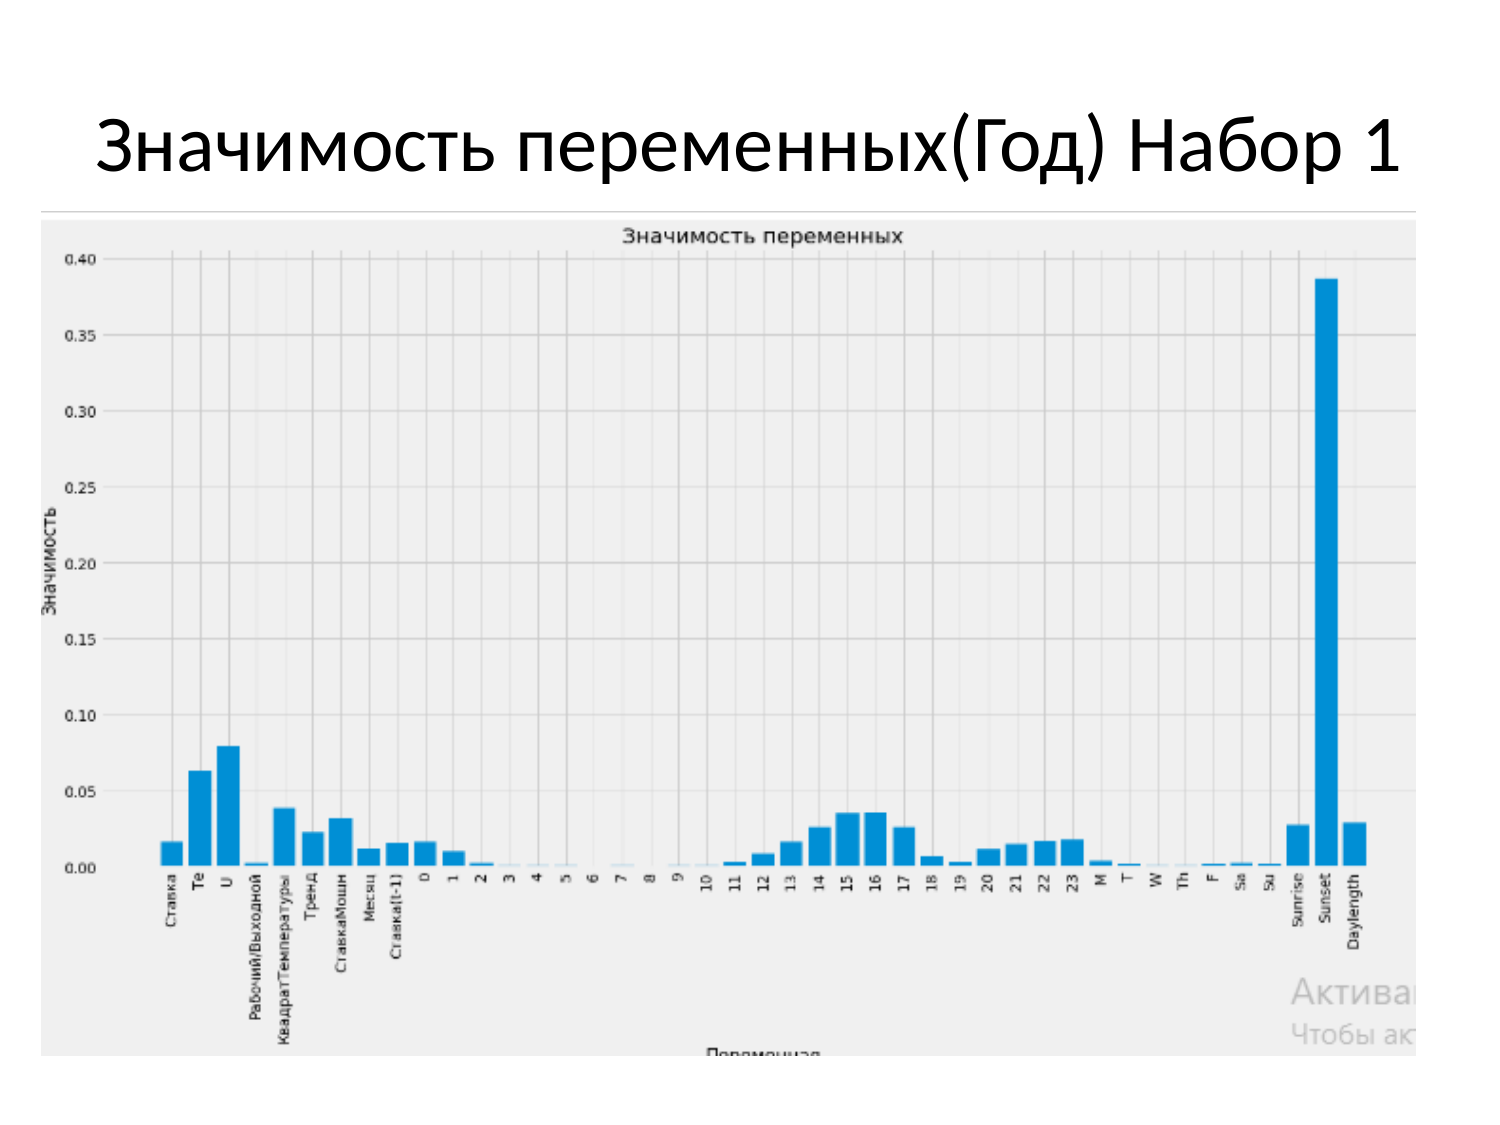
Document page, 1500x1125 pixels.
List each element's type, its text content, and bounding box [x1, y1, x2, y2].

title Значимость переменных(Год) Набор 1 [75, 45, 1425, 233]
picture [40, 211, 1417, 1056]
